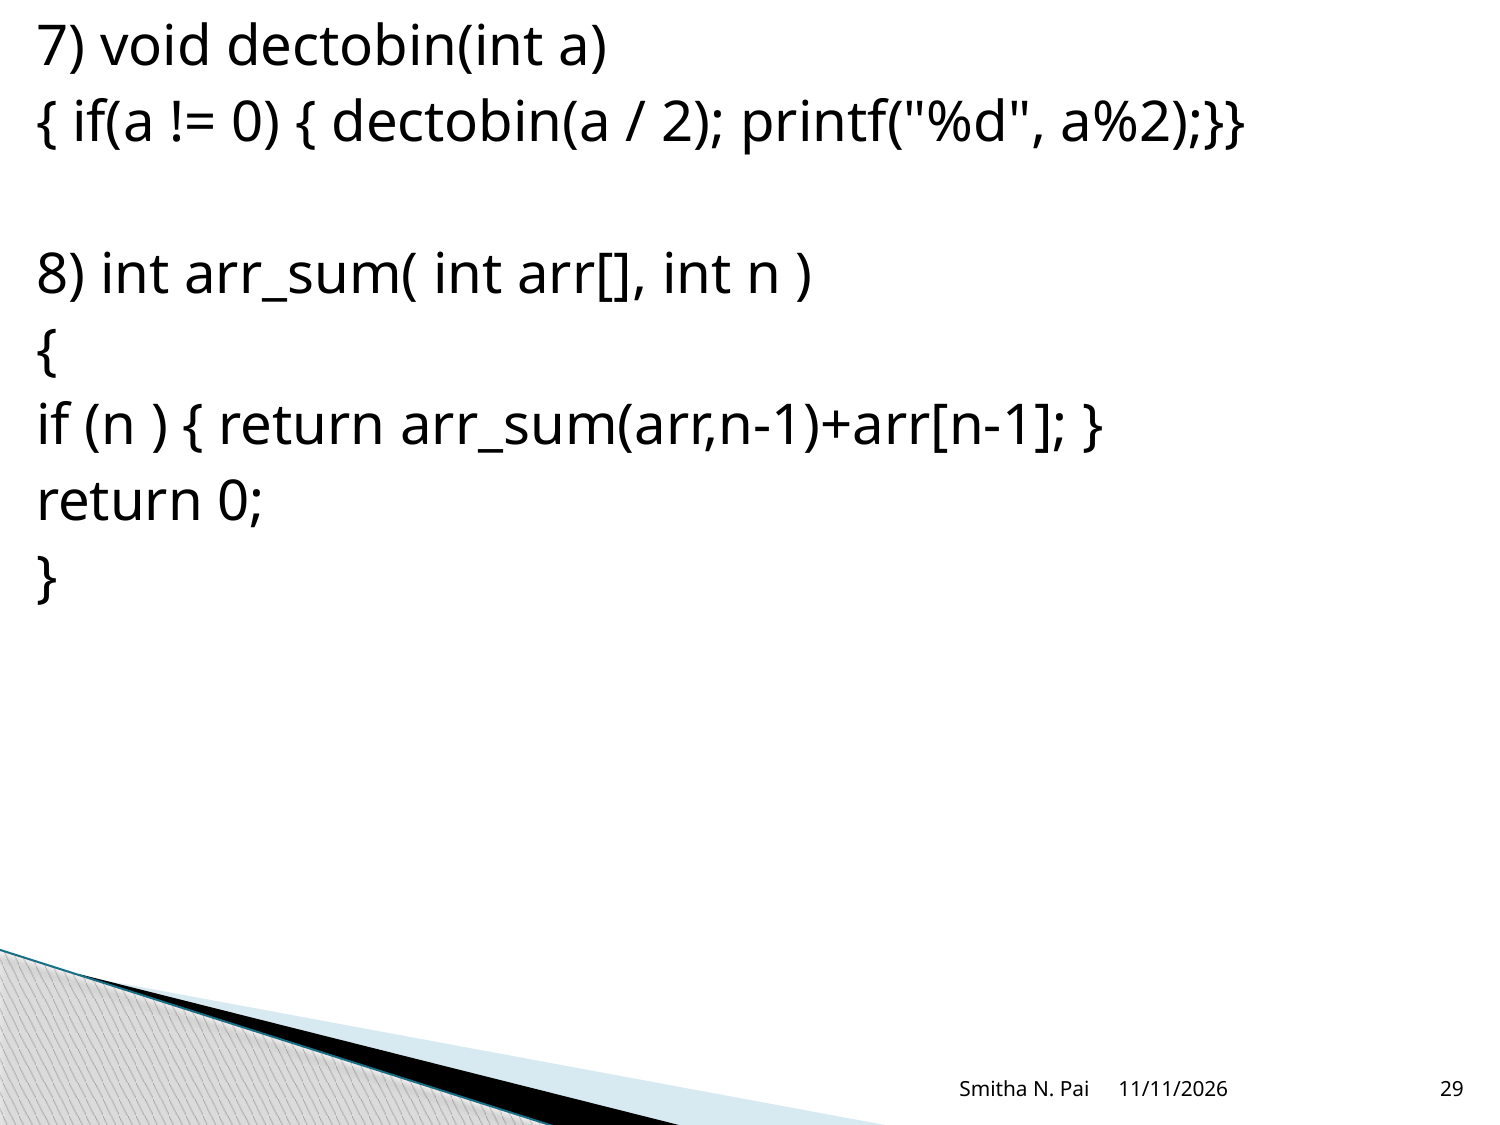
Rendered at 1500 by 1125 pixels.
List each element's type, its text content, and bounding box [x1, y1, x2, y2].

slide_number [1105, 1051, 1418, 1112]
list 7) void dectobin(int a) { if(a != 0) { dectobin(a / 2); printf("%d", a%2);}} 8) int arr_sum( int arr[], int n ) { if (n ) { return arr_sum(arr,n-1)+arr[n-1]; } return 0; } [3, 2, 1500, 745]
slide_number 29 [1418, 1051, 1479, 1112]
footer Smitha N. Pai [718, 1051, 1105, 1112]
